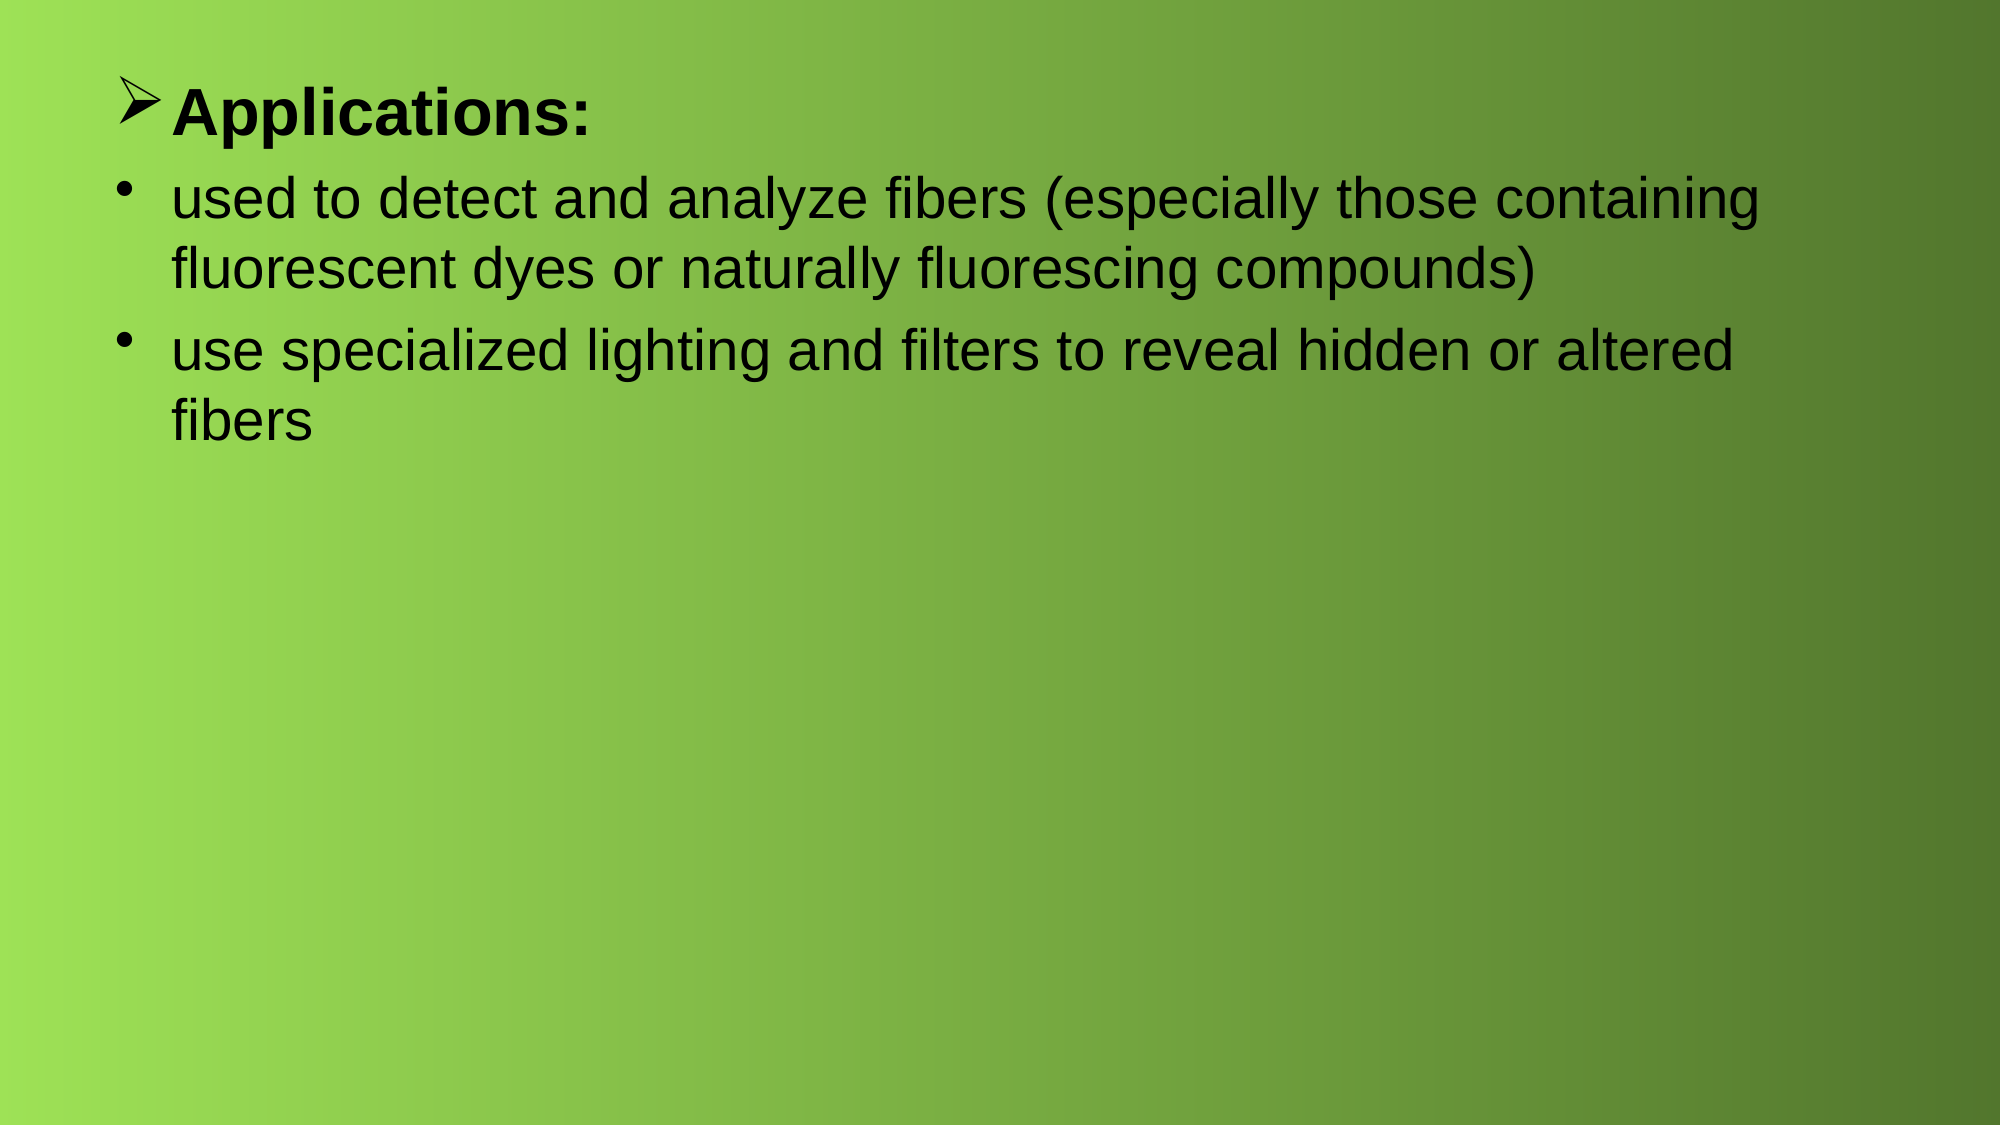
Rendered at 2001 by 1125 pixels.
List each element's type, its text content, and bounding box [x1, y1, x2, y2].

list Applications: used to detect and analyze fibers (especially those containing fluorescent dyes or naturally fluorescing compounds) use specialized lighting and filters to reveal hidden or altered fibers [99, 60, 1901, 1006]
